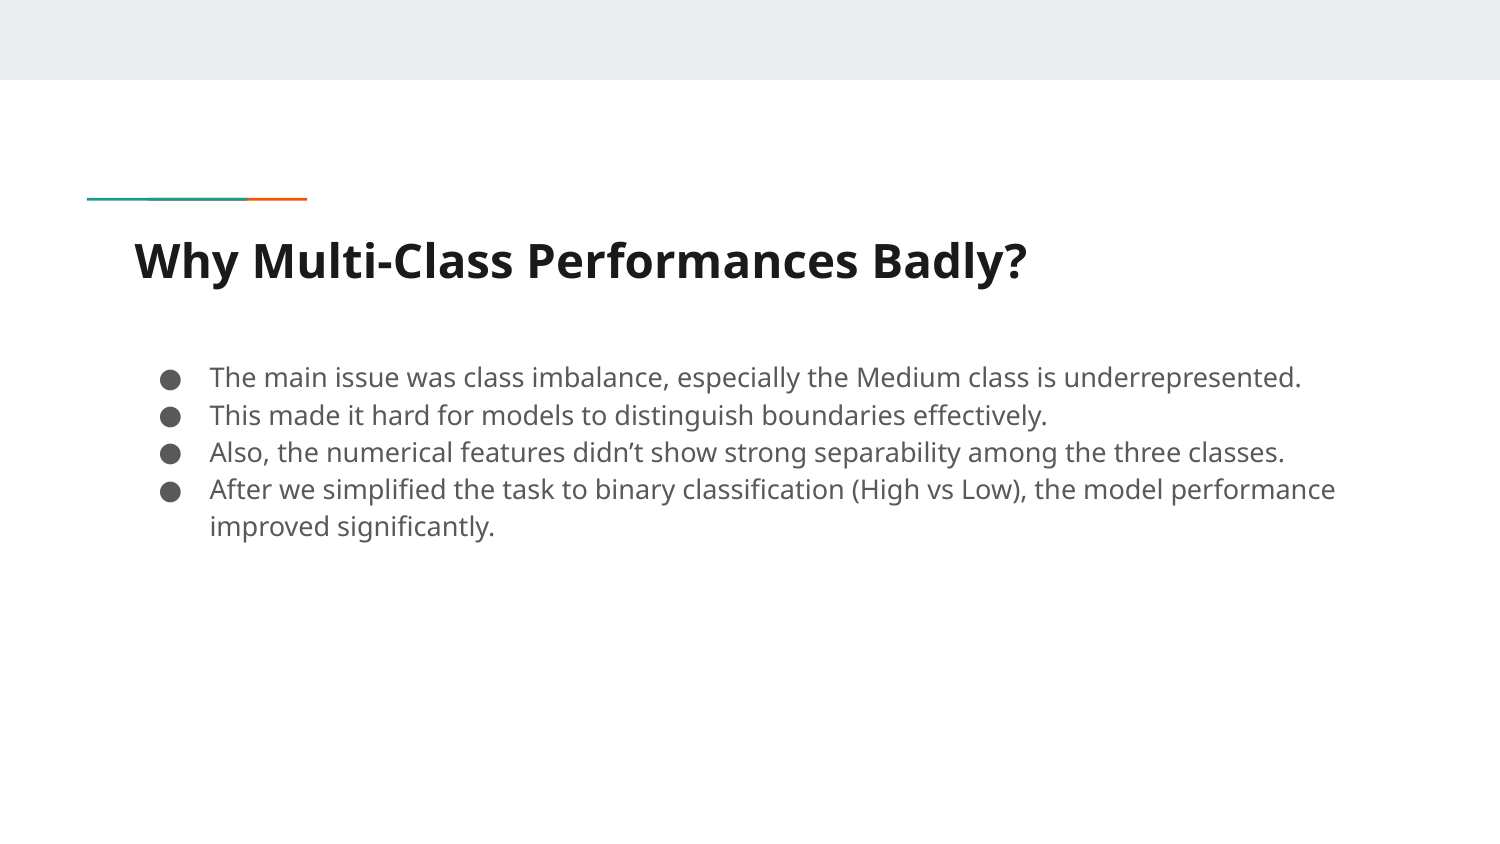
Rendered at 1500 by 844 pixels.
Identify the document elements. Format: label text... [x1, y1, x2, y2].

title Why Multi-Class Performances Badly? [119, 216, 1381, 305]
list The main issue was class imbalance, especially the Medium class is underrepresented. This made it hard for models to distinguish boundaries effectively. Also, the numerical features didn’t show strong separability among the three classes. After we simplified the task to binary classification (High vs Low), the model performance improved significantly. [119, 341, 1381, 712]
